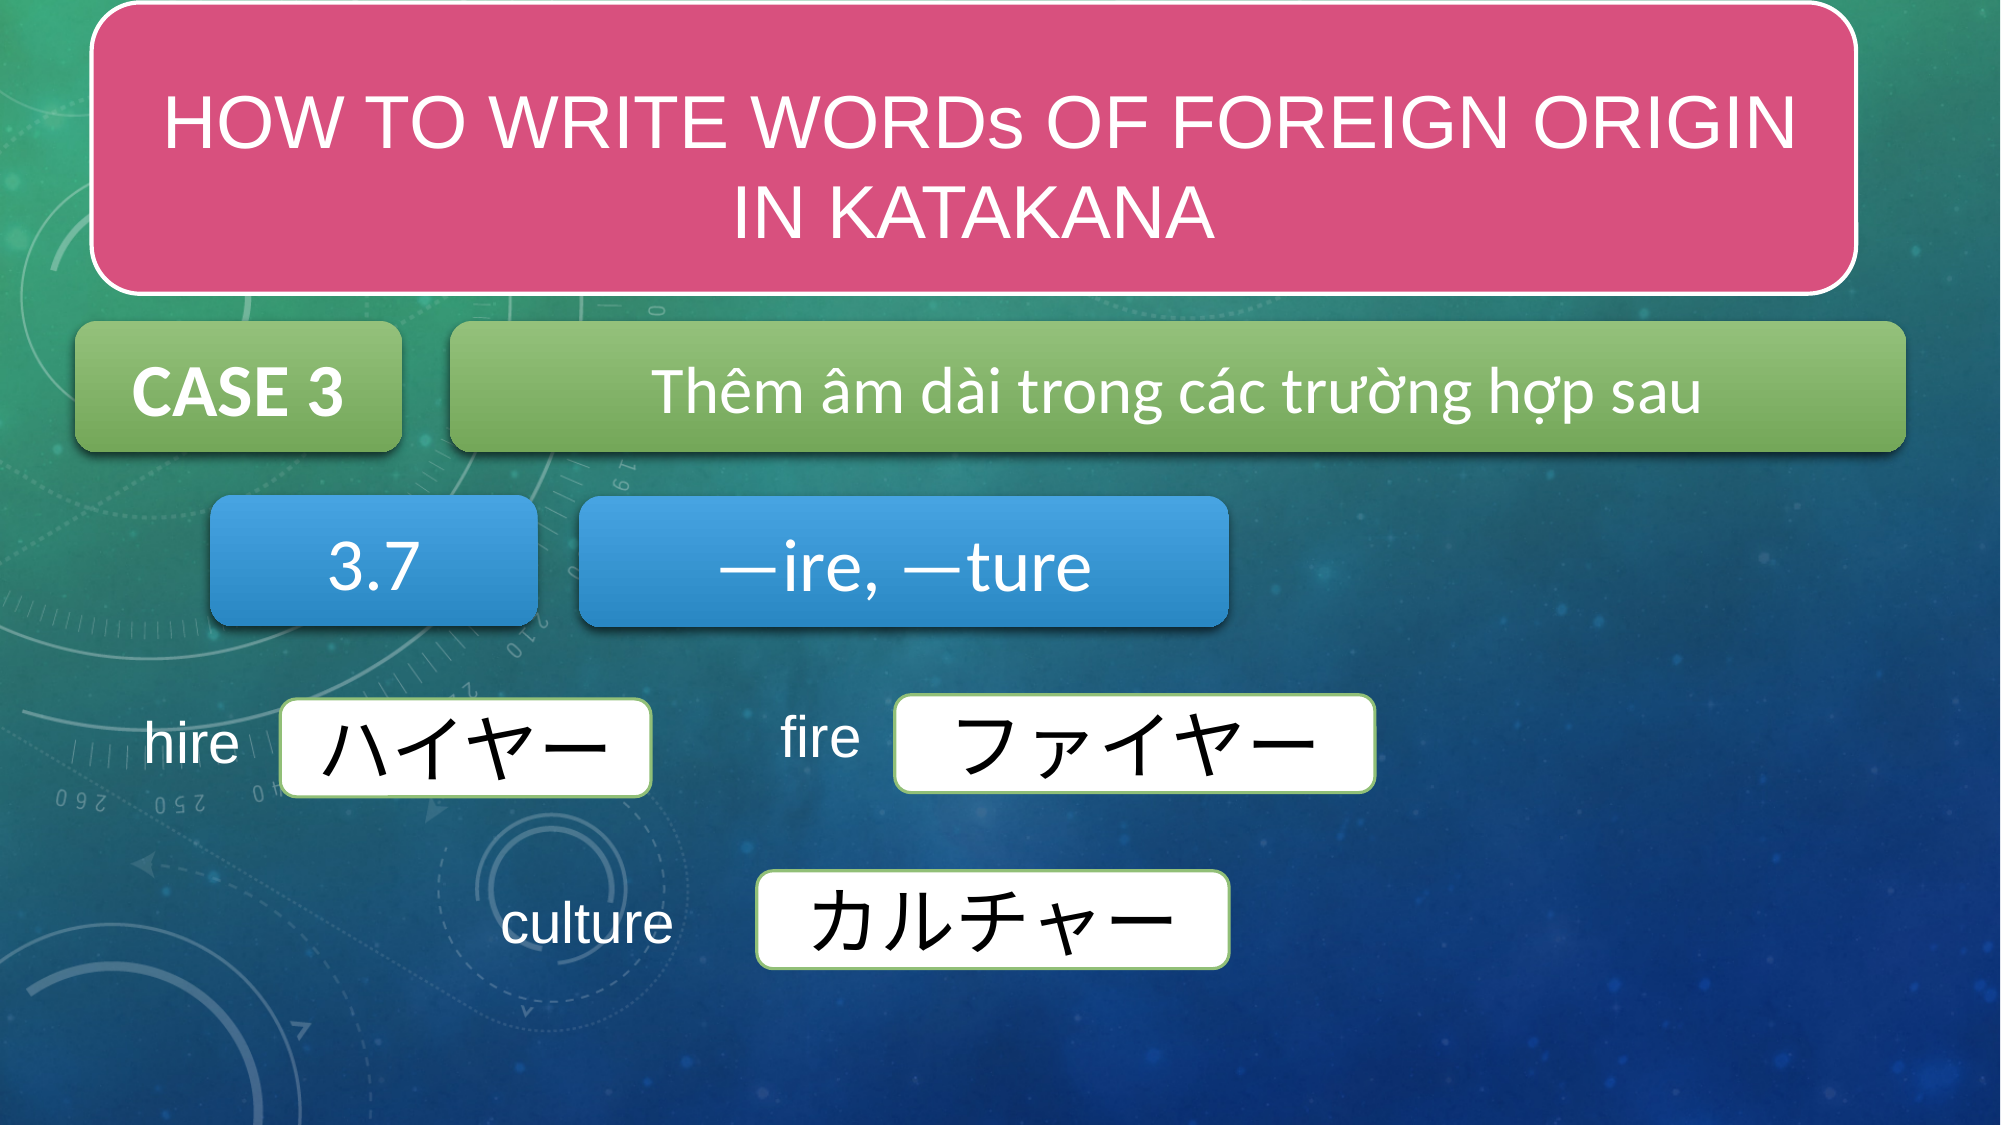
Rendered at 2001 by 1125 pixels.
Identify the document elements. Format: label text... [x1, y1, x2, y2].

text_box CASE 3 [74, 320, 403, 453]
text_box ハイヤー [283, 698, 652, 797]
picture [0, 0, 2001, 1125]
text_box Thêm âm dài trong các trường hợp sau [449, 320, 1907, 453]
text_box 3.7 [210, 494, 538, 627]
text_box —ire, —ture [579, 495, 1230, 628]
text_box ファイヤー [894, 694, 1375, 793]
text_box fire [715, 685, 926, 784]
text_box hire [87, 691, 298, 790]
text_box HOW TO WRITE WORDs OF FOREIGN ORIGIN IN KATAKANA [91, 2, 1857, 294]
text_box カルチャー [756, 870, 1230, 969]
text_box culture [418, 870, 757, 969]
